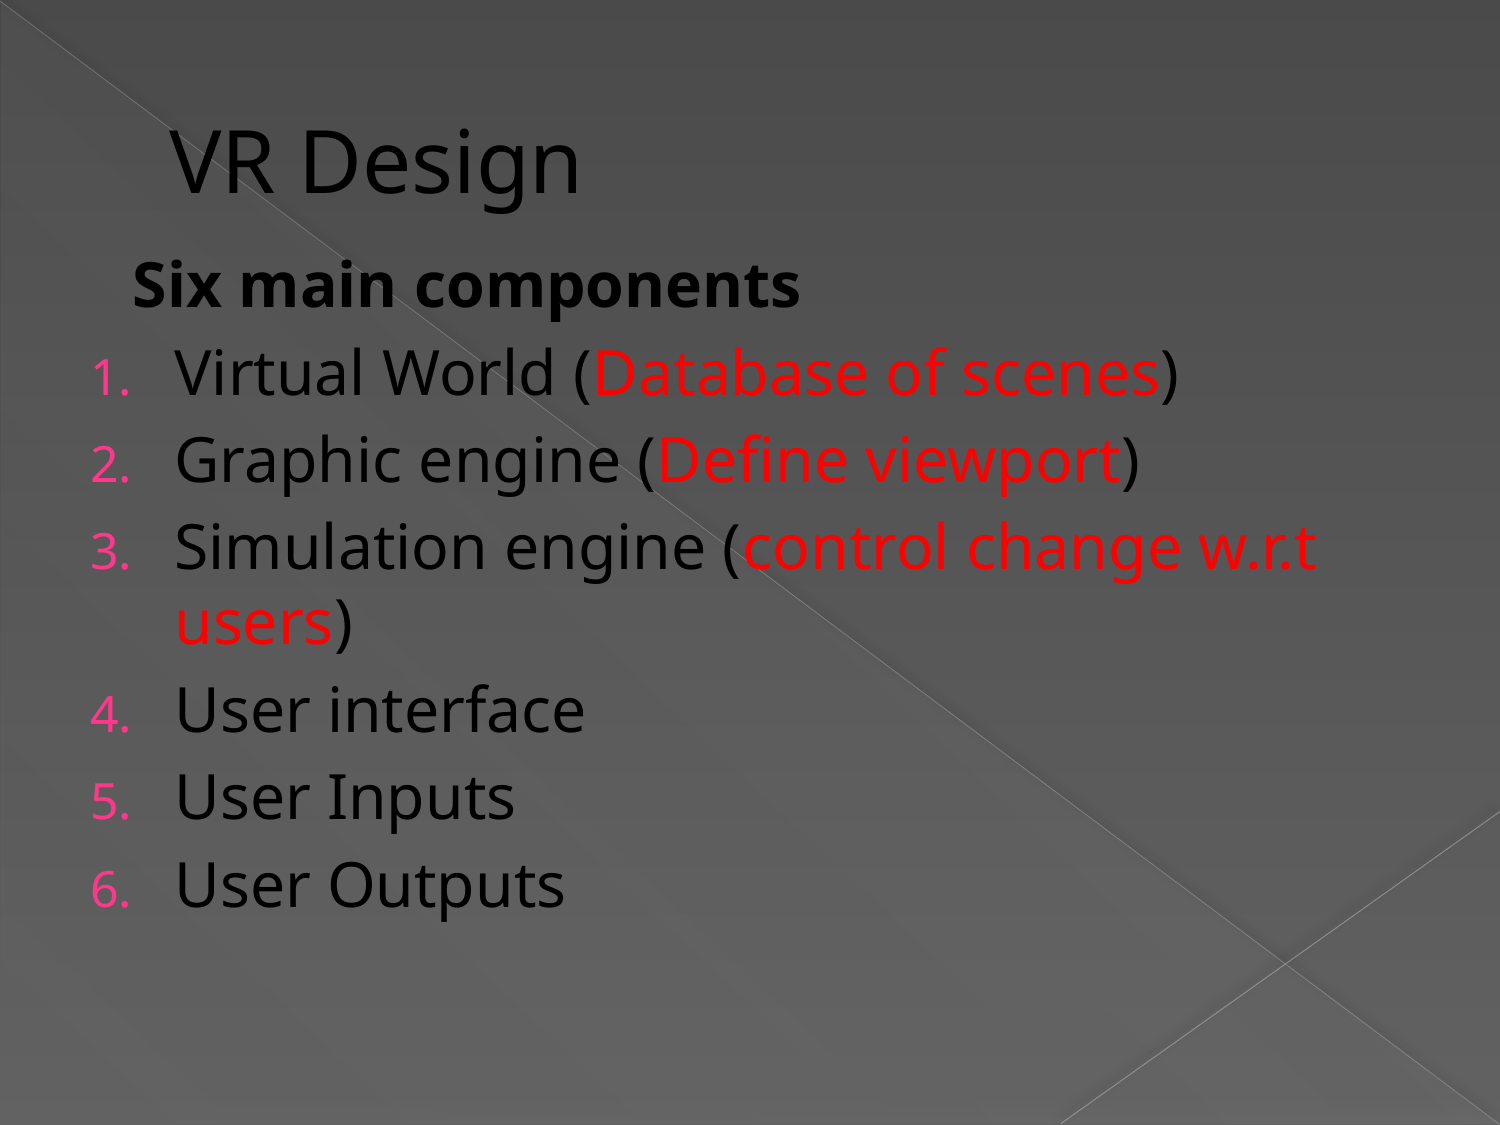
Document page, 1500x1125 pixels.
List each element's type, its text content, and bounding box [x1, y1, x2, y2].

list Six main components Virtual World (Database of scenes) Graphic engine (Define viewport) Simulation engine (control change w.r.t users) User interface User Inputs User Outputs [75, 237, 1463, 1005]
title VR Design [75, 43, 1425, 237]
